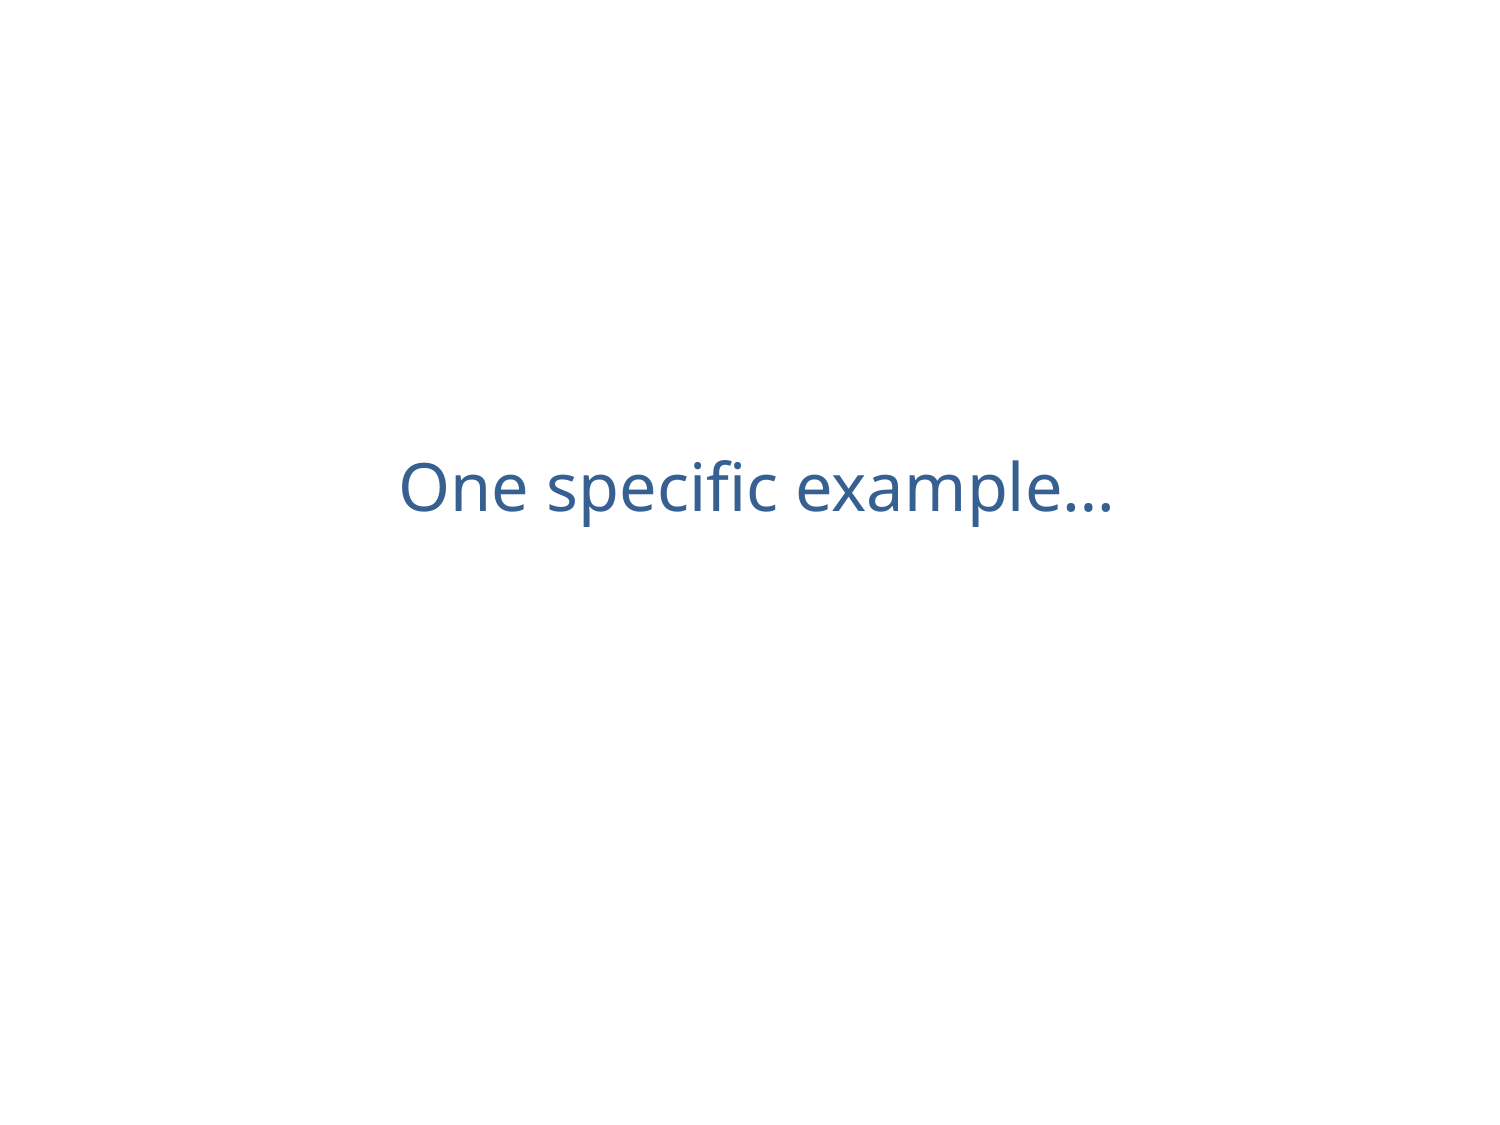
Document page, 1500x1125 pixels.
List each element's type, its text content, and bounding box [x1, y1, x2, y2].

text_box One specific example… [14, 437, 1500, 533]
